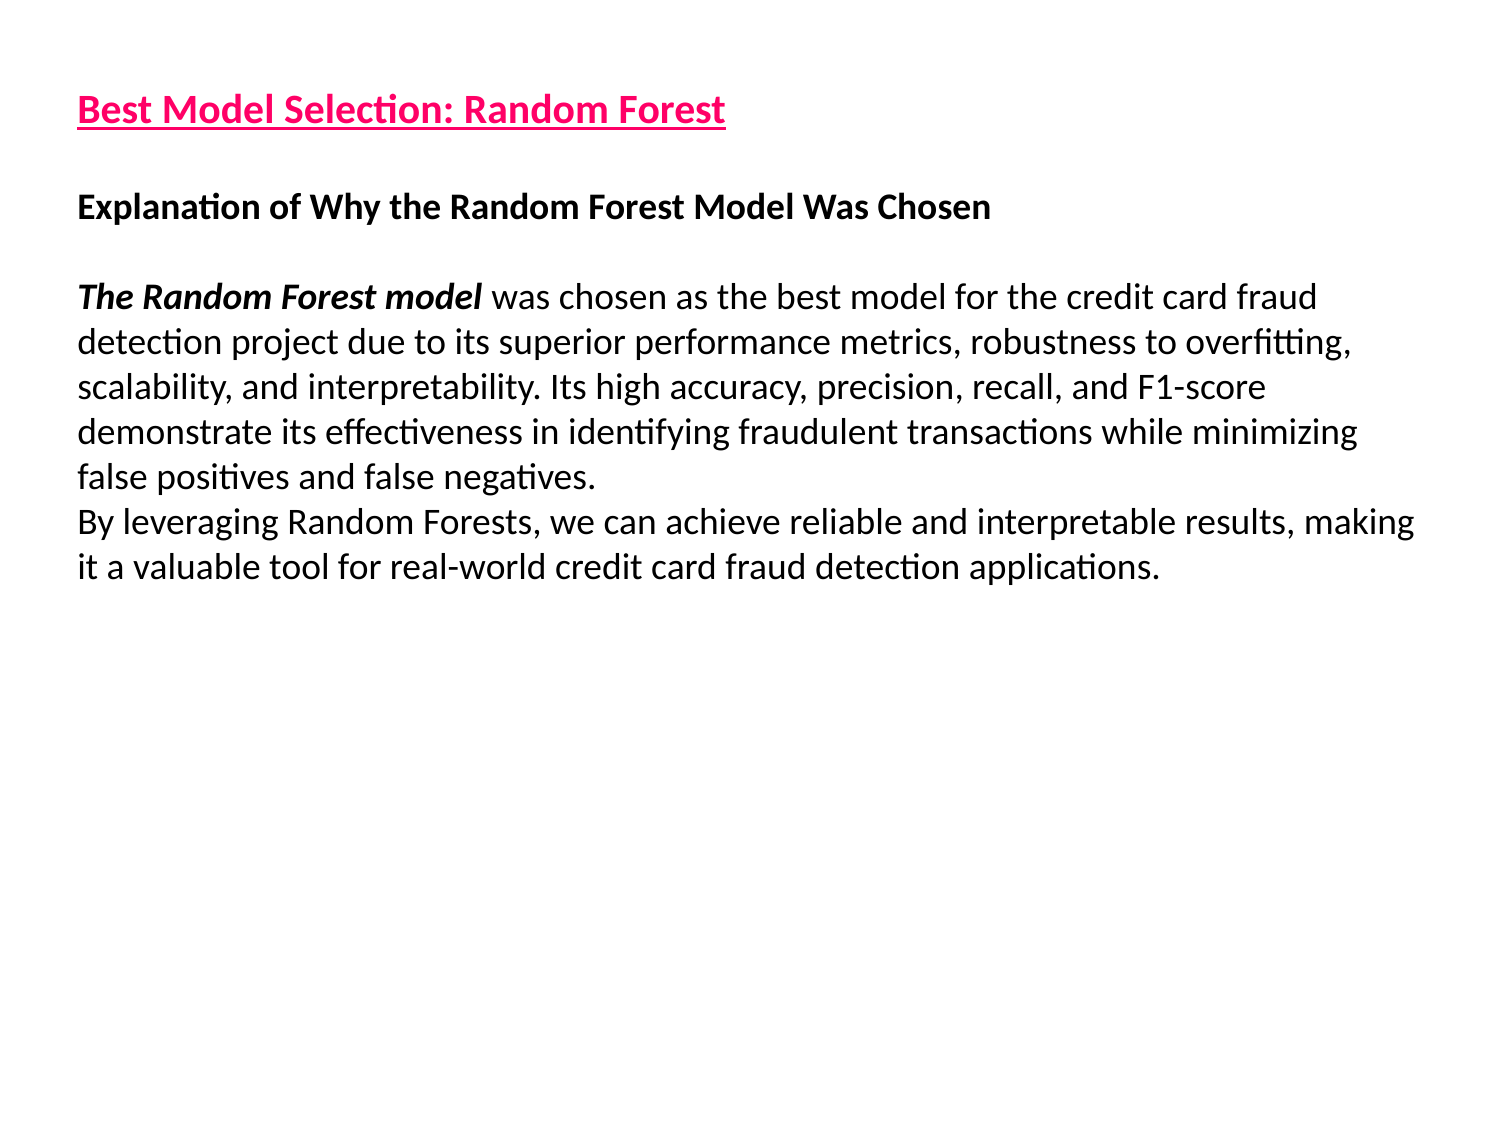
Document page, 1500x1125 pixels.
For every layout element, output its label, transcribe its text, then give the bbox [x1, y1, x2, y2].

text_box Best Model Selection: Random Forest Explanation of Why the Random Forest Model Was Chosen The Random Forest model was chosen as the best model for the credit card fraud detection project due to its superior performance metrics, robustness to overfitting, scalability, and interpretability. Its high accuracy, precision, recall, and F1-score demonstrate its effectiveness in identifying fraudulent transactions while minimizing false positives and false negatives. By leveraging Random Forests, we can achieve reliable and interpretable results, making it a valuable tool for real-world credit card fraud detection applications. [62, 74, 1438, 595]
